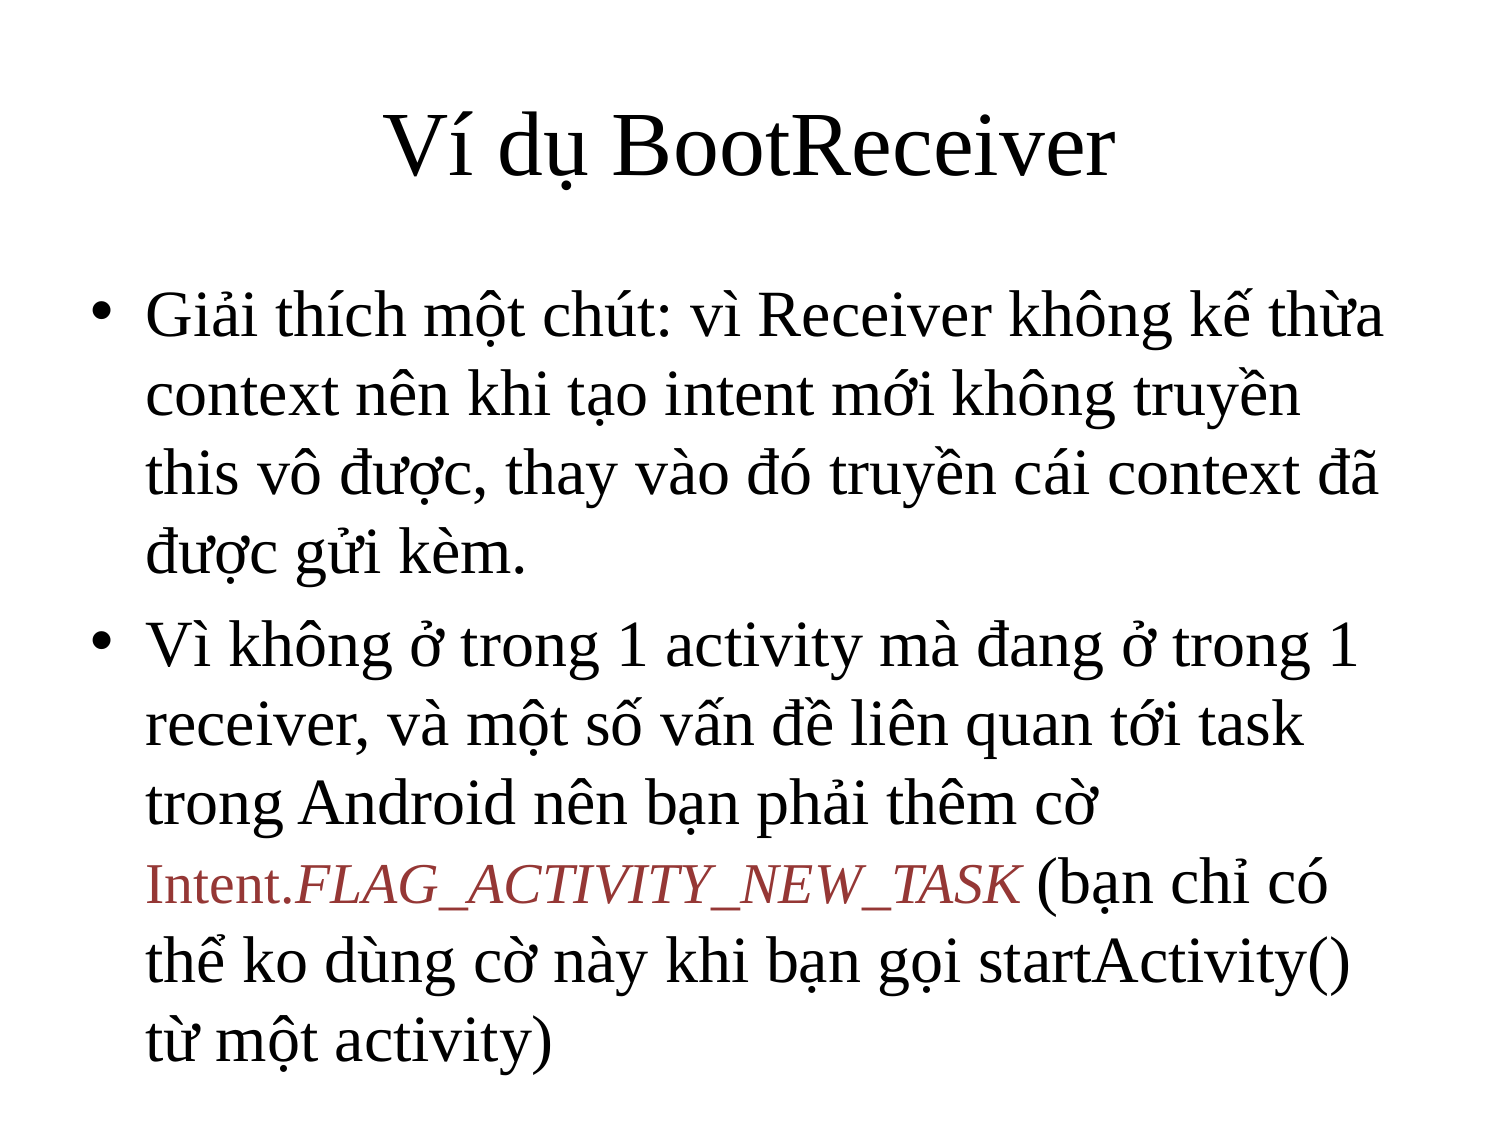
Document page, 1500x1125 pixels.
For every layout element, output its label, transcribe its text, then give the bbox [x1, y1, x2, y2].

title Ví dụ BootReceiver [75, 45, 1425, 233]
list Giải thích một chút: vì Receiver không kế thừa context nên khi tạo intent mới không truyền this vô được, thay vào đó truyền cái context đã được gửi kèm. Vì không ở trong 1 activity mà đang ở trong 1 receiver, và một số vấn đề liên quan tới task trong Android nên bạn phải thêm cờ Intent.FLAG_ACTIVITY_NEW_TASK (bạn chỉ có thể ko dùng cờ này khi bạn gọi startActivity() từ một activity) [75, 262, 1425, 1088]
